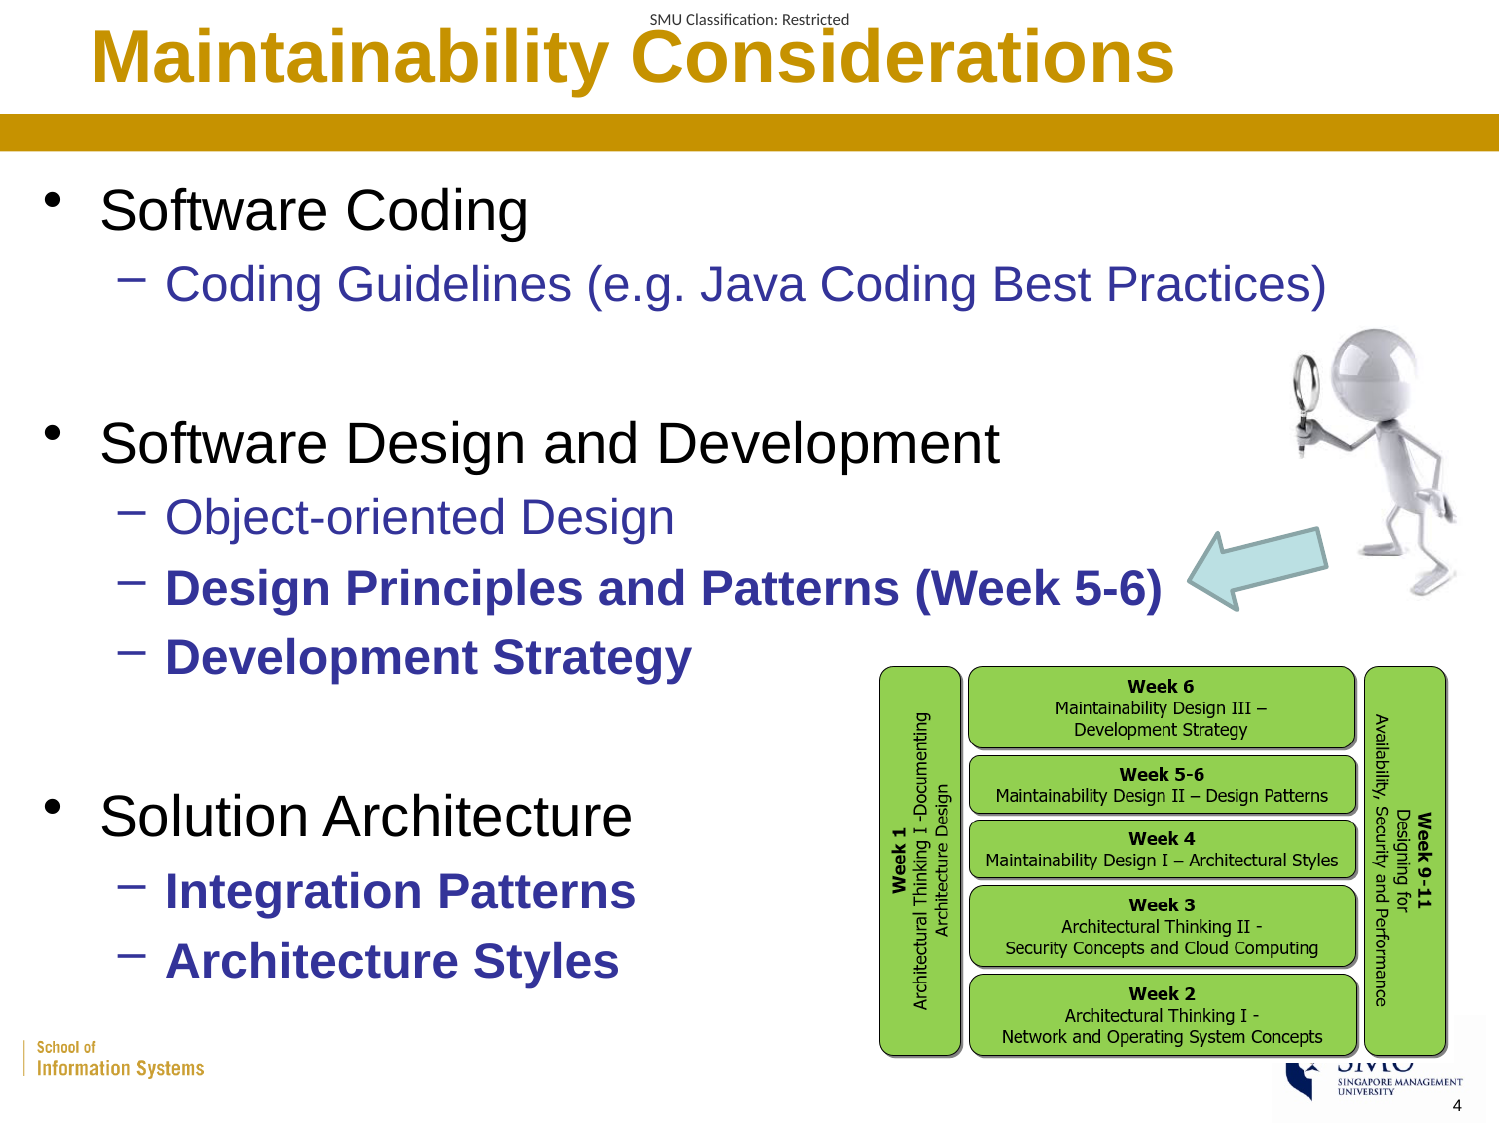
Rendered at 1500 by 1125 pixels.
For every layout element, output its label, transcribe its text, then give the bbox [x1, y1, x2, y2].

title Maintainability Considerations [75, 0, 1438, 106]
picture [1280, 325, 1478, 606]
list Software Coding Coding Guidelines (e.g. Java Coding Best Practices) Software Design and Development Object-oriented Design Design Principles and Patterns (Week 5-6) Development Strategy Solution Architecture Integration Patterns Architecture Styles [27, 164, 1500, 1125]
slide_number 4 [1264, 1087, 1478, 1125]
picture [874, 663, 1454, 1063]
text_box [1186, 530, 1275, 612]
picture [8, 1033, 27, 1086]
